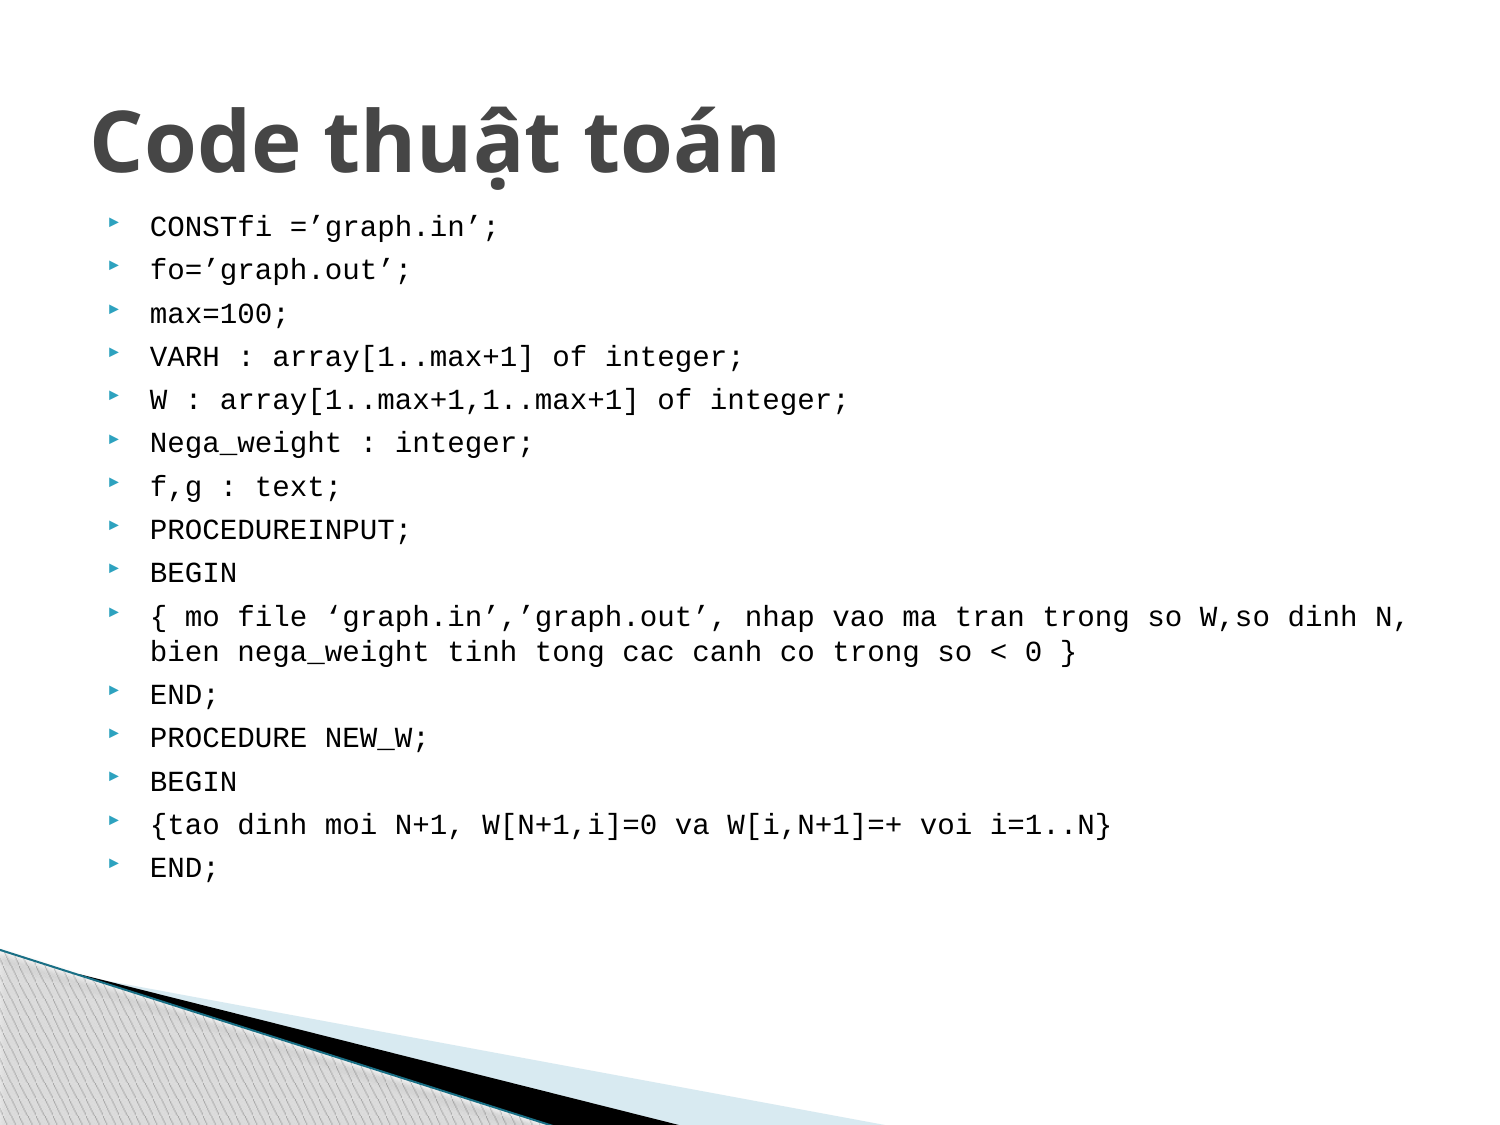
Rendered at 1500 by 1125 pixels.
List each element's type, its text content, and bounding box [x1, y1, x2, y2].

list CONSTfi =’graph.in’; fo=’graph.out’; max=100; VARH : array[1..max+1] of integer; W : array[1..max+1,1..max+1] of integer; Nega_weight : integer; f,g : text; PROCEDUREINPUT; BEGIN { mo file ‘graph.in’,’graph.out’, nhap vao ma tran trong so W,so dinh N, bien nega_weight tinh tong cac canh co trong so < 0 } END; PROCEDURE NEW_W; BEGIN {tao dinh moi N+1, W[N+1,i]=0 va W[i,N+1]=+ voi i=1..N} END; [75, 233, 1425, 1038]
title Code thuật toán [75, 45, 1425, 233]
